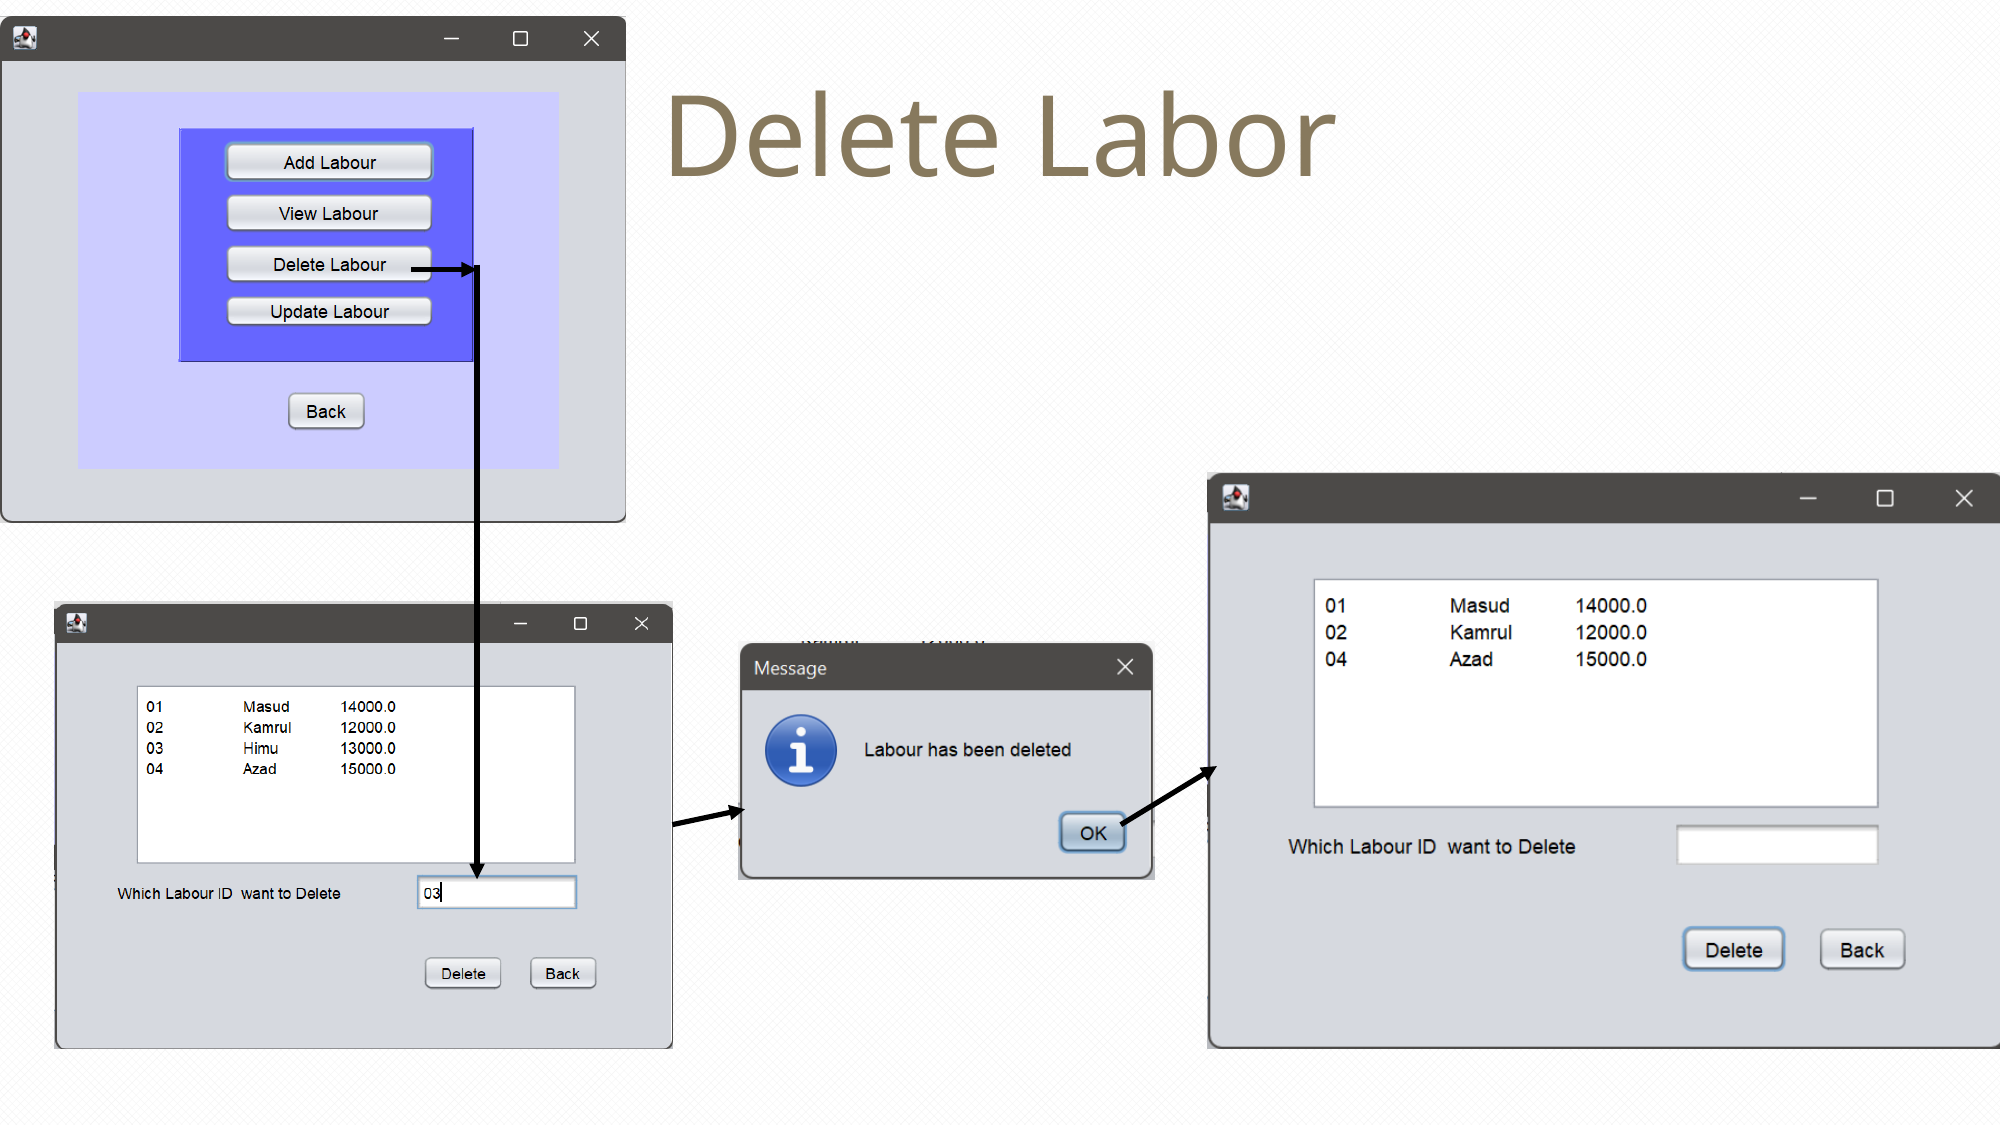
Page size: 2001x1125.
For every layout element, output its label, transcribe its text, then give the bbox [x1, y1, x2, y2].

picture [54, 601, 673, 1049]
text_box Delete Labor [646, 56, 1354, 207]
picture [1207, 472, 2000, 1049]
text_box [672, 809, 745, 825]
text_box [1120, 766, 1217, 825]
picture [738, 641, 1155, 880]
picture [0, 16, 626, 523]
